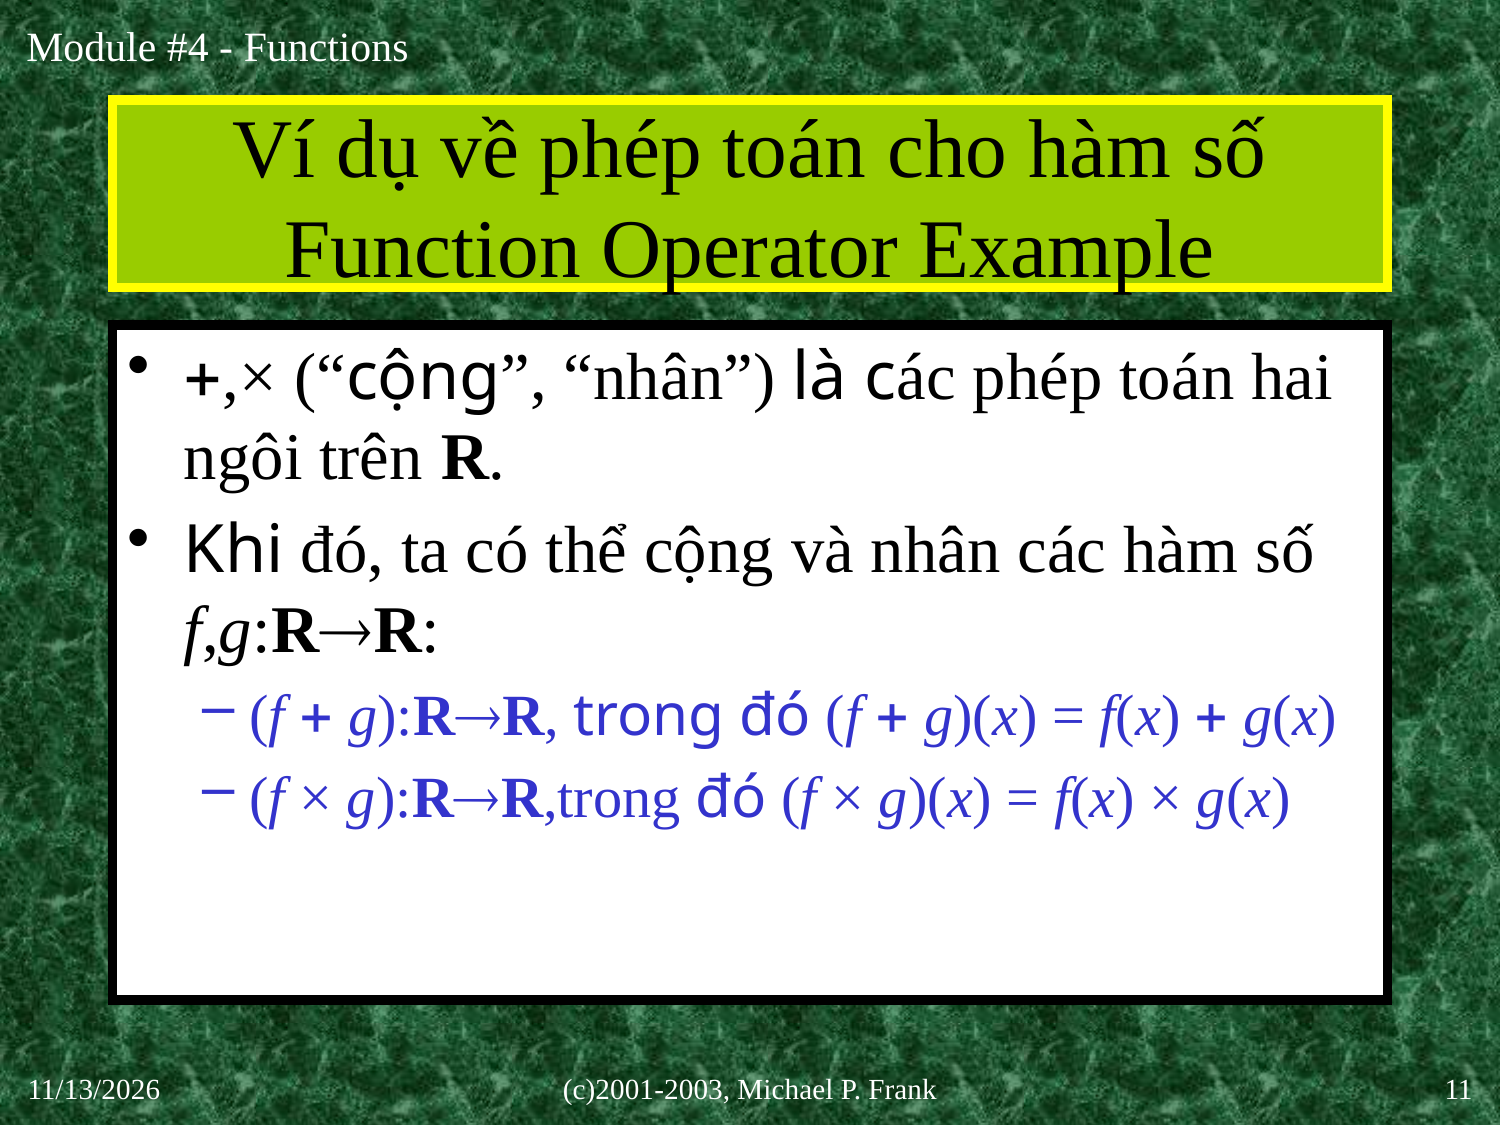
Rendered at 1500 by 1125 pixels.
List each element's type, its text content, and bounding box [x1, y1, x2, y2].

title Ví dụ về phép toán cho hàm số Function Operator Example [108, 95, 1392, 292]
picture [0, 0, 1500, 1125]
slide_number 30-Sep-20 [12, 1062, 326, 1113]
footer (c)2001-2003, Michael P. Frank [512, 1062, 988, 1113]
list ,× (“cộng”, “nhân”) là các phép toán hai ngôi trên R. Khi đó, ta có thể cộng và nhân các hàm số f,g:RR: (f  g):RR, trong đó (f  g)(x) = f(x)  g(x) (f × g):RR,trong đó (f × g)(x) = f(x) × g(x) [108, 320, 1392, 1005]
slide_number 11 [1174, 1062, 1488, 1113]
